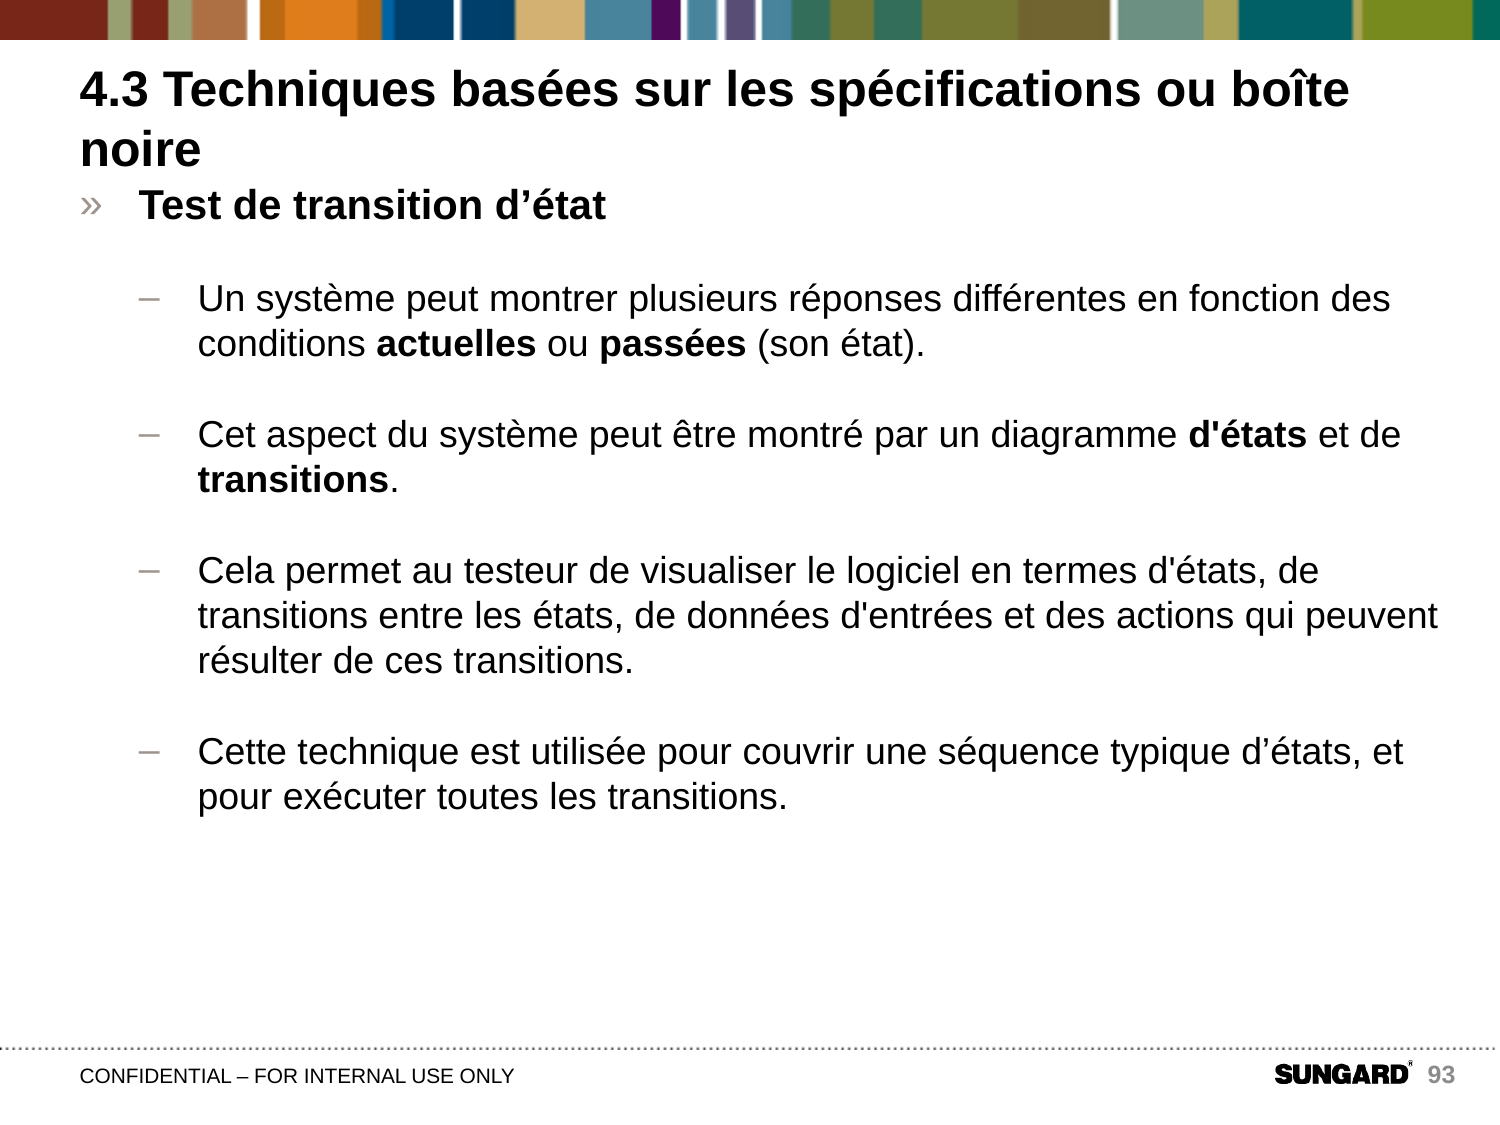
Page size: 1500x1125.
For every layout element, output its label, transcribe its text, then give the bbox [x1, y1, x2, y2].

list Test de transition d’état Un système peut montrer plusieurs réponses différentes en fonction des conditions actuelles ou passées (son état). Cet aspect du système peut être montré par un diagramme d'états et de transitions. Cela permet au testeur de visualiser le logiciel en termes d'états, de transitions entre les états, de données d'entrées et des actions qui peuvent résulter de ces transitions. Cette technique est utilisée pour couvrir une séquence typique d’états, et pour exécuter toutes les transitions. [79, 178, 1456, 1063]
picture [0, 1043, 79, 1050]
picture [1456, 1043, 1500, 1050]
slide_number 93 [1396, 1058, 1456, 1088]
title 4.3 Techniques basées sur les spécifications ou boîte noire [79, 55, 1456, 176]
picture [0, 0, 1500, 40]
picture [1275, 1063, 1396, 1084]
